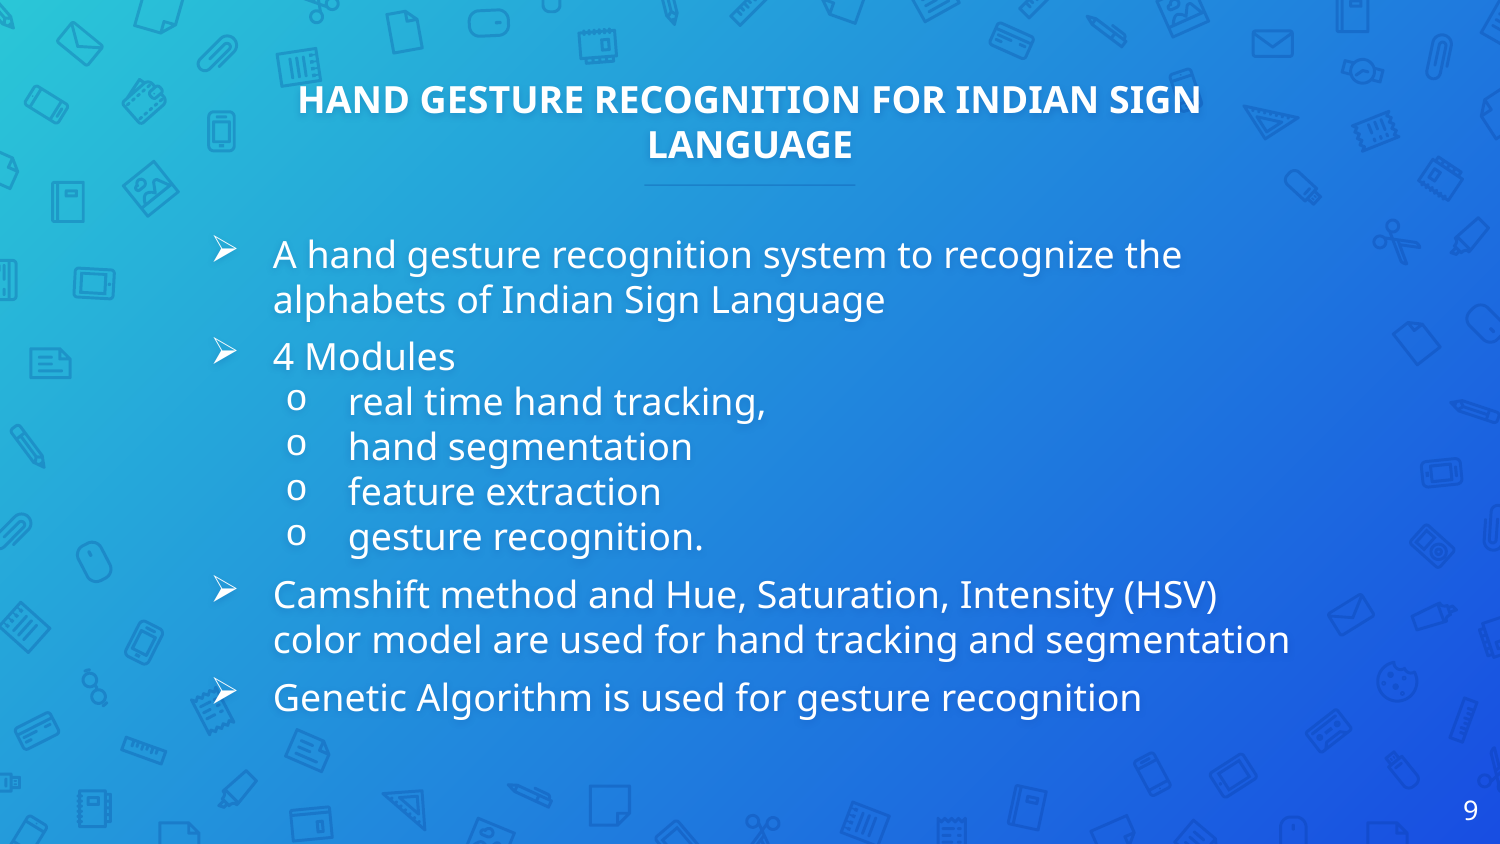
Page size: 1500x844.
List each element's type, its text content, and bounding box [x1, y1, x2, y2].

list A hand gesture recognition system to recognize the alphabets of Indian Sign Language 4 Modules real time hand tracking, hand segmentation feature extraction gesture recognition. Camshift method and Hue, Saturation, Intensity (HSV) color model are used for hand tracking and segmentation Genetic Algorithm is used for gesture recognition [182, 215, 1318, 758]
slide_number 9 [1403, 779, 1494, 844]
title HAND GESTURE RECOGNITION FOR INDIAN SIGN LANGUAGE [182, 58, 1318, 182]
